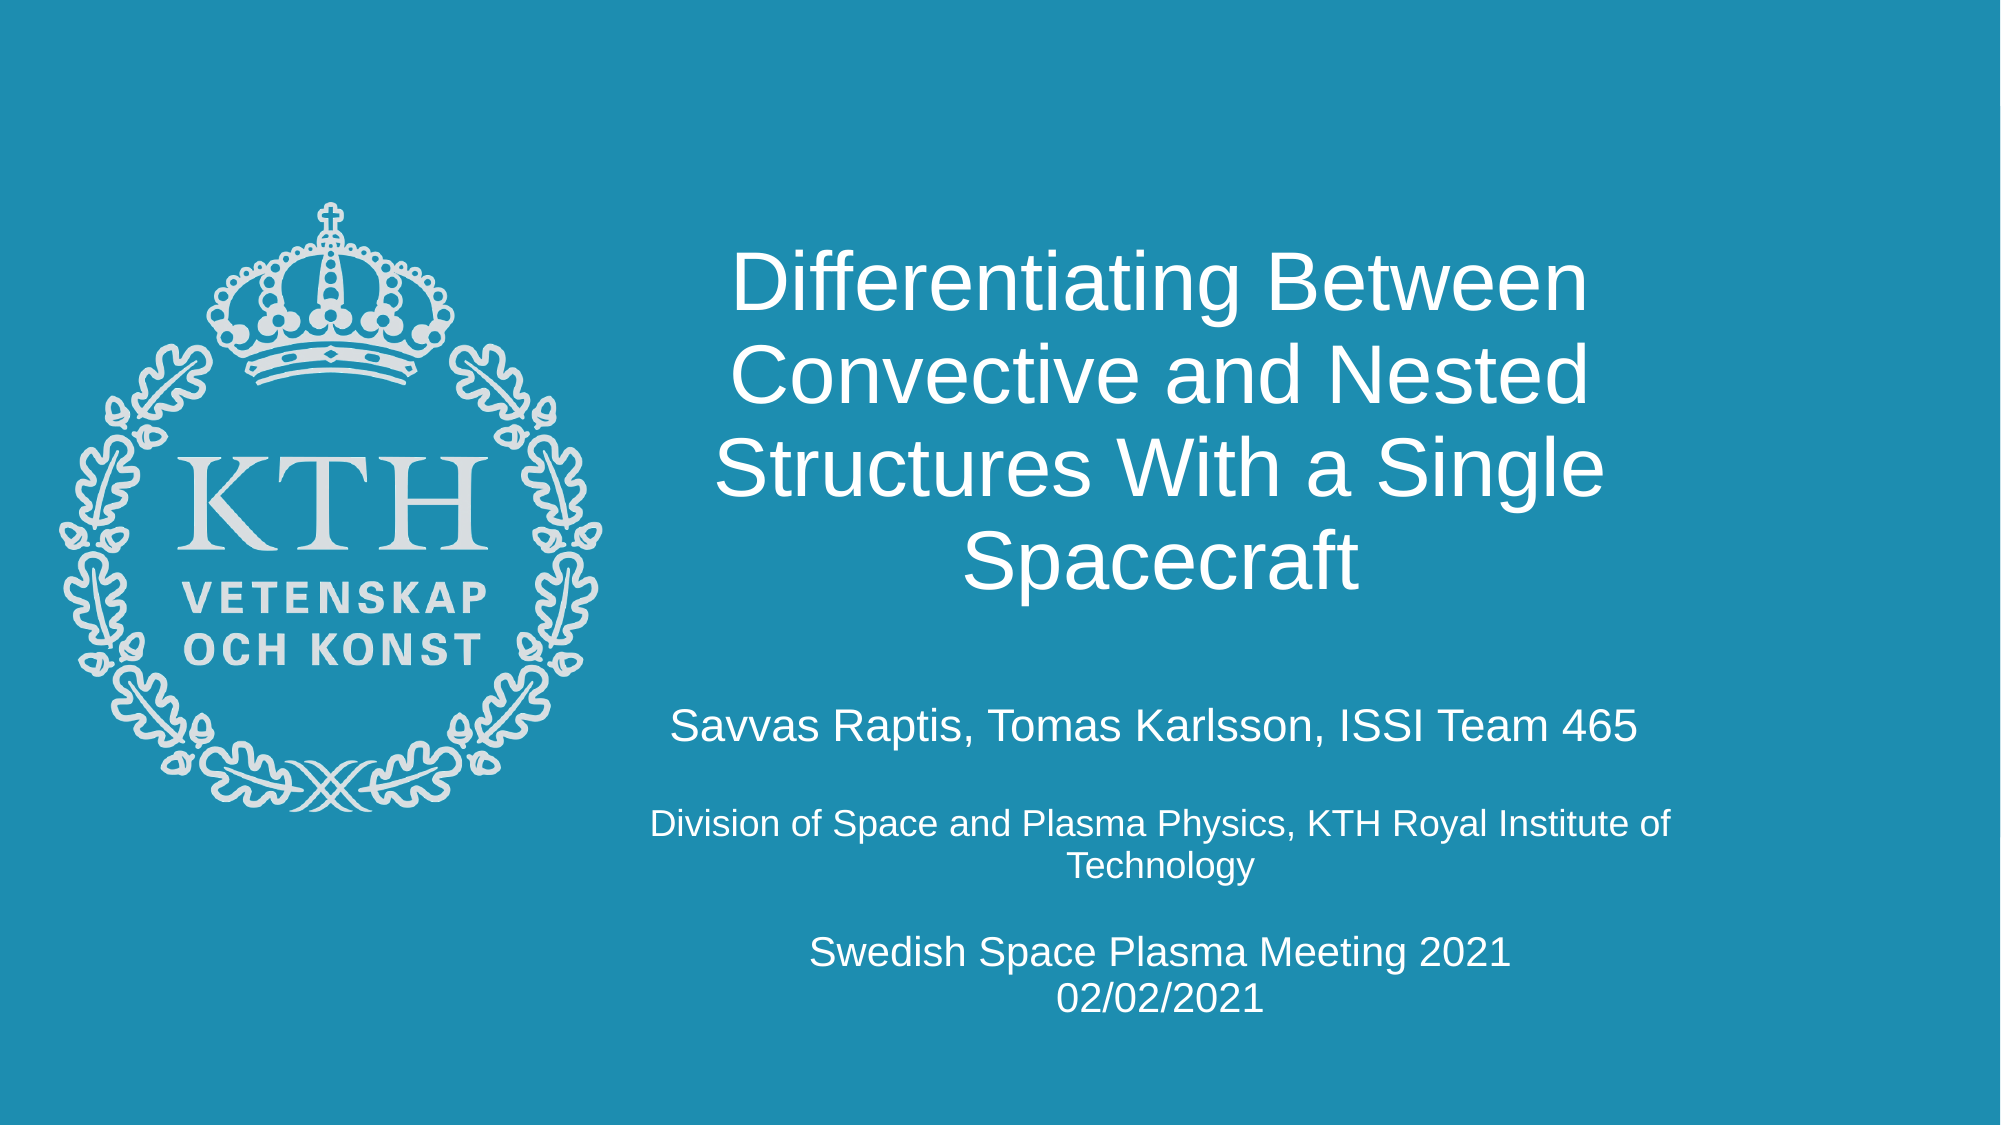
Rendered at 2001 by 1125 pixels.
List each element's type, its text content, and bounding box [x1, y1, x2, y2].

picture [59, 202, 605, 817]
title Differentiating Between Convective and Nested Structures With a Single Spacecraft Savvas Raptis, Tomas Karlsson, ISSI Team 465 Division of Space and Plasma Physics, KTH Royal Institute of Technology Swedish Space Plasma Meeting 2021 02/02/2021 [604, 141, 1717, 1115]
